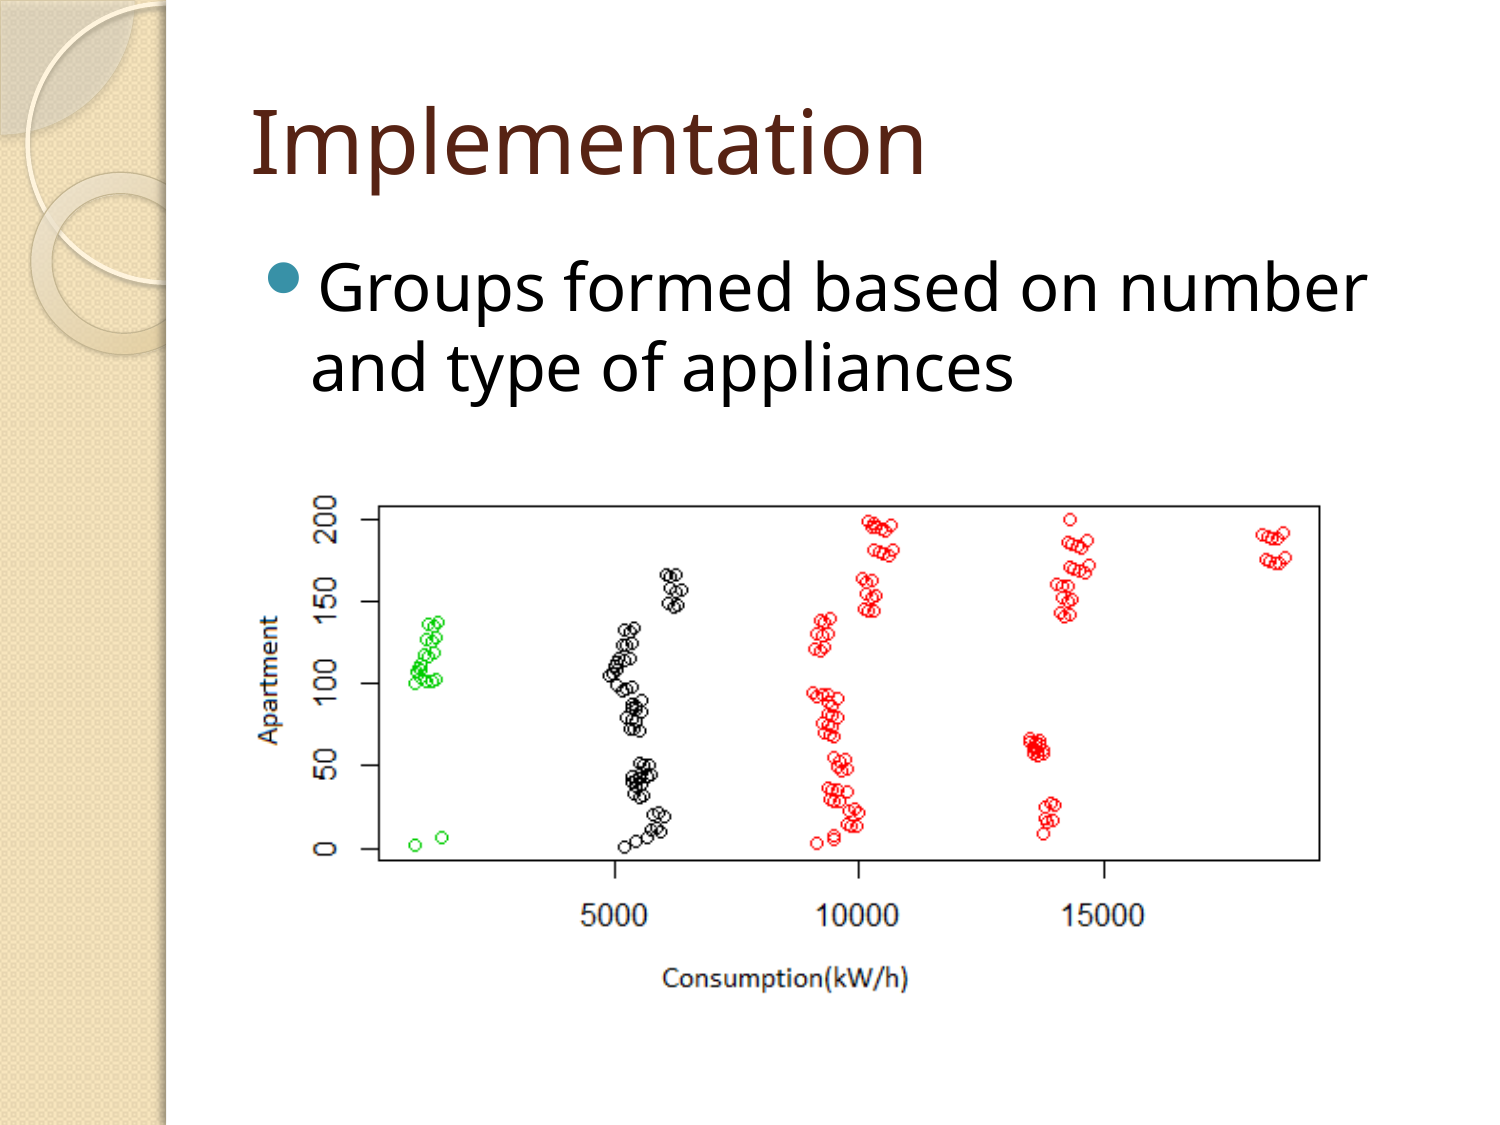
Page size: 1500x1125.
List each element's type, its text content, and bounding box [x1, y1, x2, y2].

list Groups formed based on number and type of appliances [235, 237, 1466, 1025]
title Implementation [235, 45, 1466, 233]
picture [249, 462, 1338, 1018]
